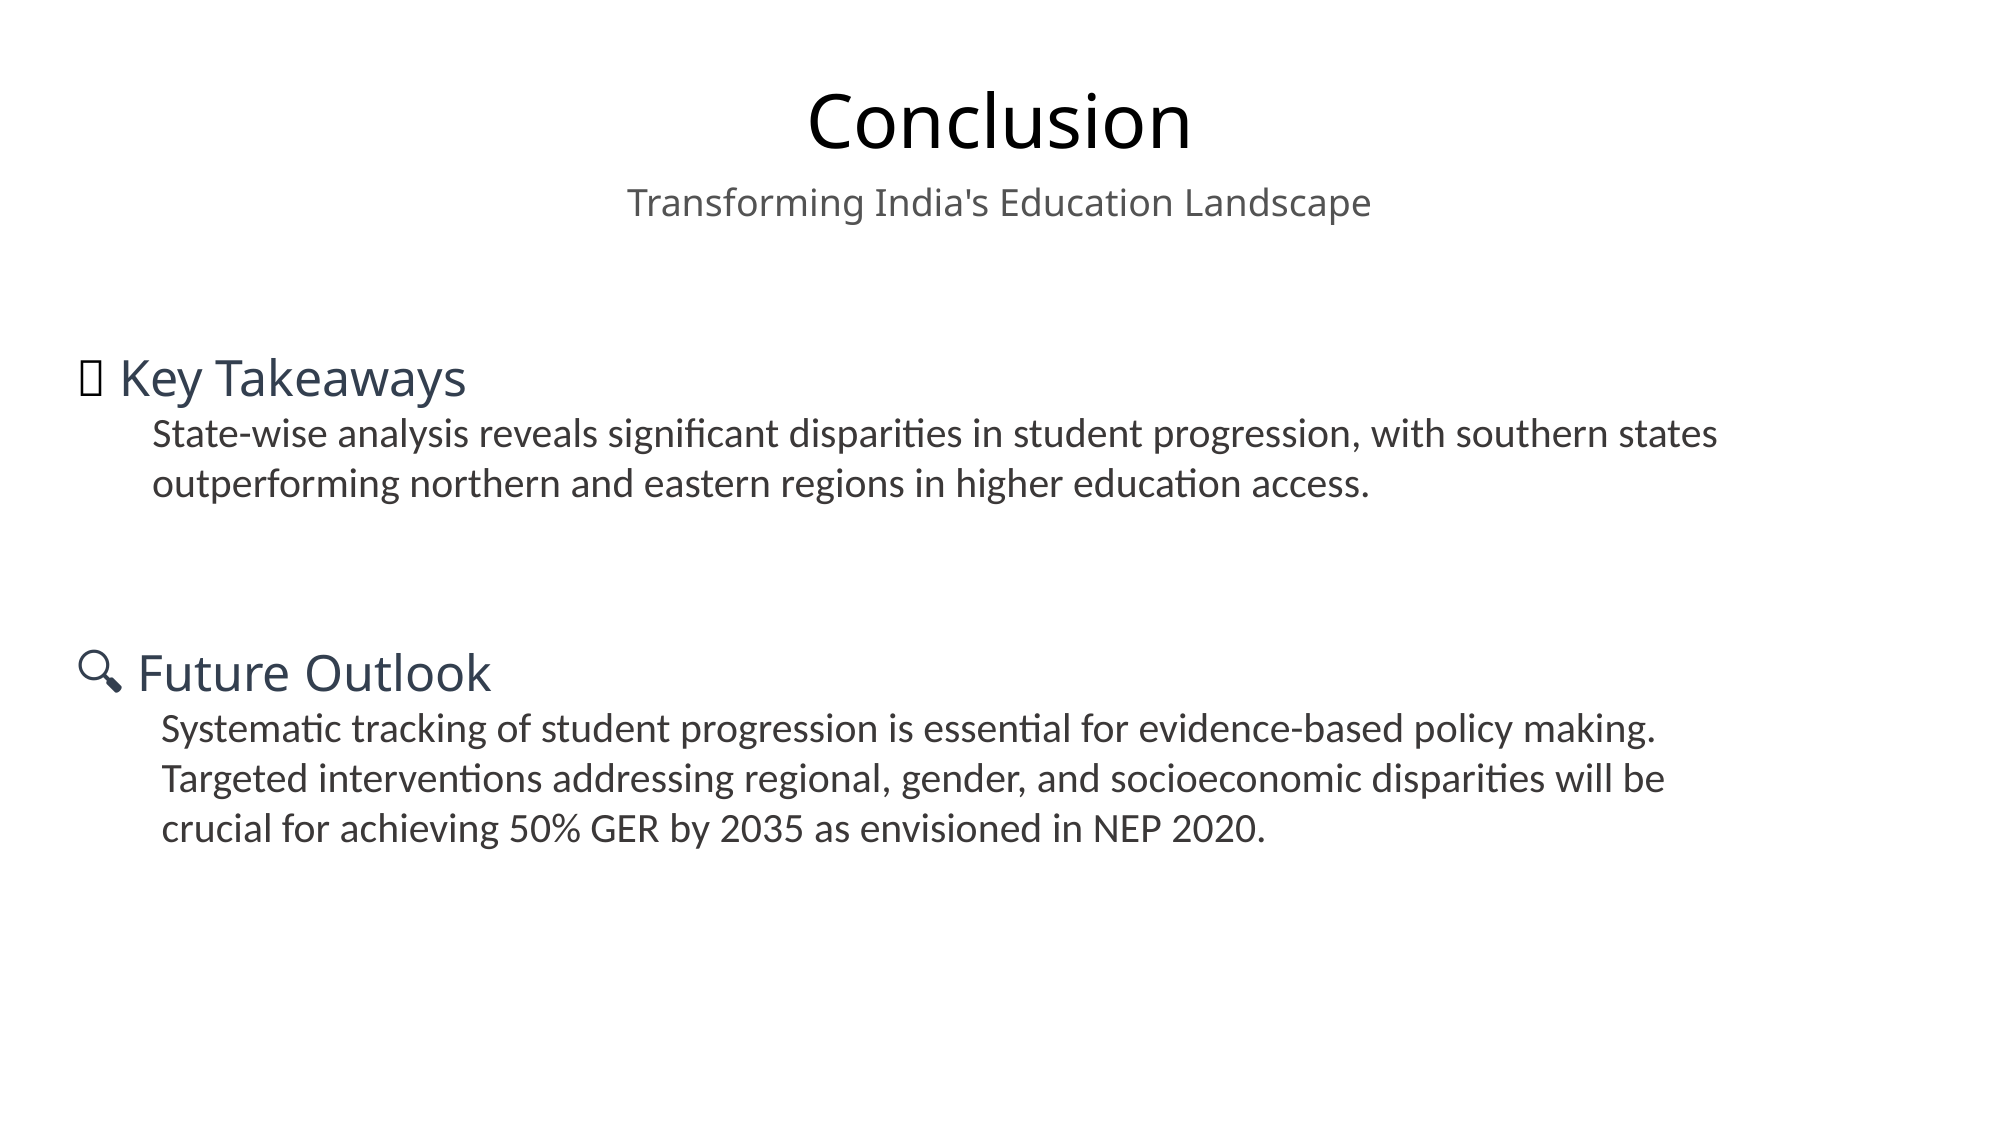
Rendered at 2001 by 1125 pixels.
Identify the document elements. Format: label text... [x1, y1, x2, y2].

text_box Conclusion [743, 65, 1257, 171]
text_box Transforming India's Education Landscape [563, 171, 1437, 232]
text_box 💡 Key Takeaways State-wise analysis reveals significant disparities in student progression, with southern states outperforming northern and eastern regions in higher education access. 🔍 Future Outlook Systematic tracking of student progression is essential for evidence-based policy making. Targeted interventions addressing regional, gender, and socioeconomic disparities will be crucial for achieving 50% GER by 2035 as envisioned in NEP 2020. [61, 338, 1932, 859]
